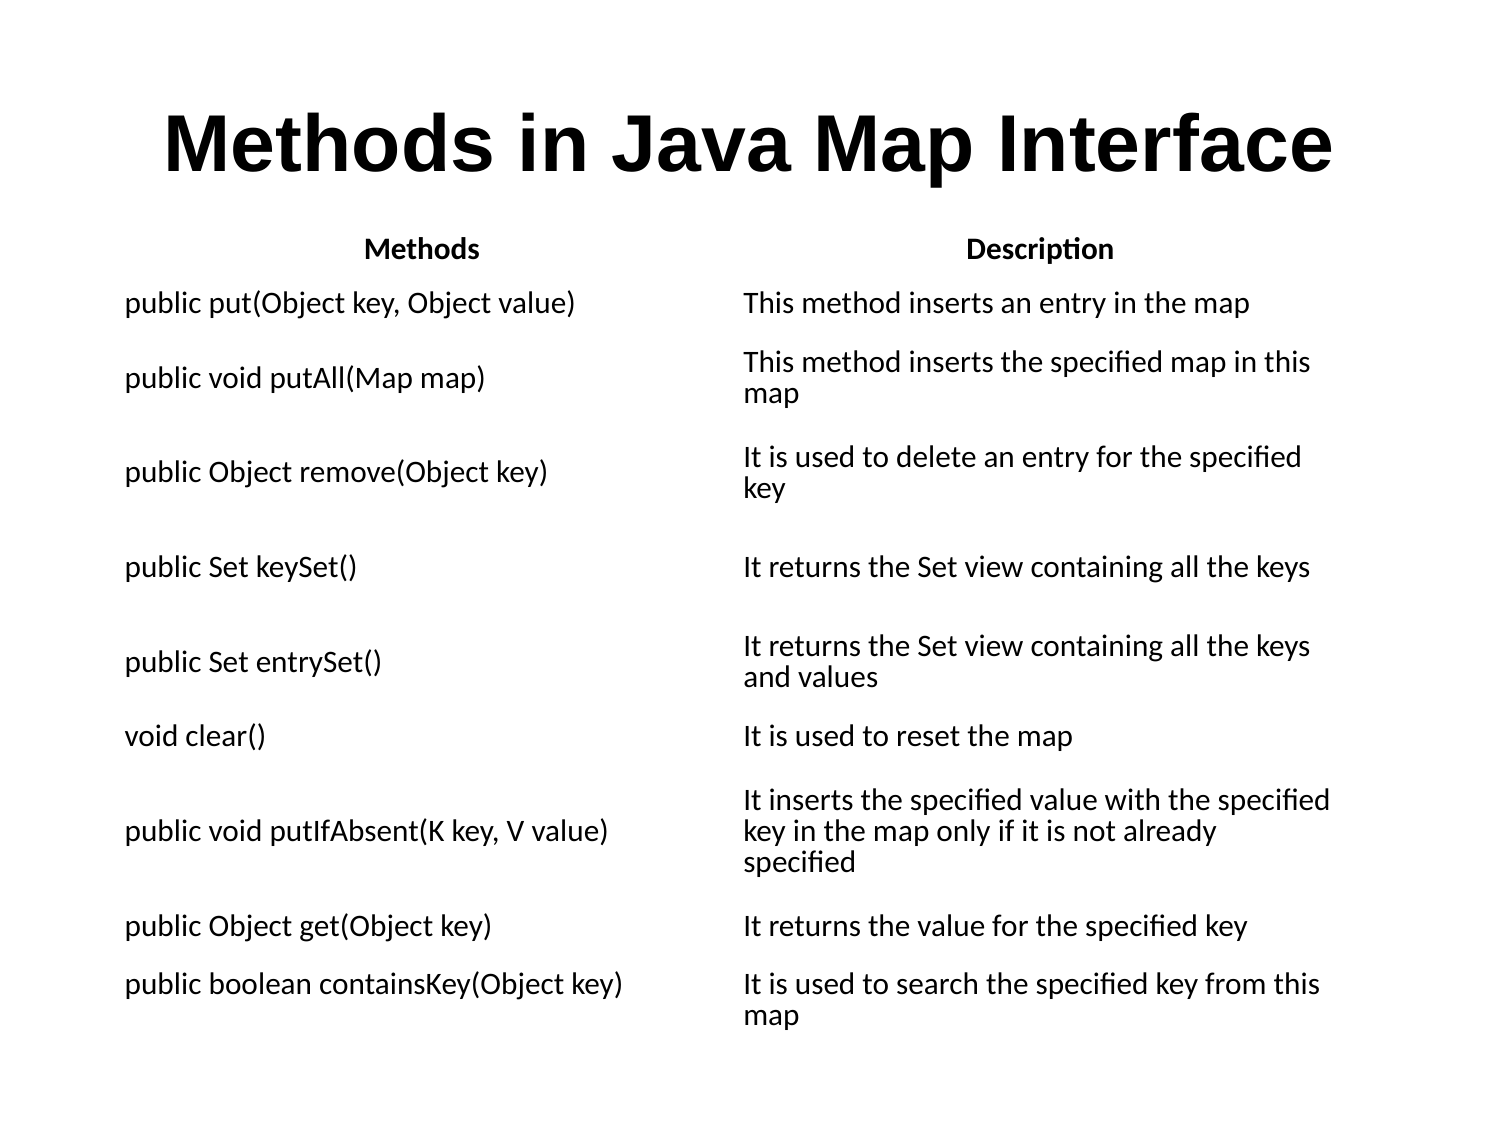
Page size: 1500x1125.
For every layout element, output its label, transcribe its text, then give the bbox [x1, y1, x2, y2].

table_cell void clear() [113, 712, 731, 766]
table_cell public boolean containsKey(Object key) [113, 955, 731, 1050]
table_cell public put(Object key, Object value) [113, 279, 731, 333]
table_cell It returns the value for the specified key [731, 901, 1350, 955]
table_header Methods [113, 225, 731, 279]
table_cell public void putIfAbsent(K key, V value) [113, 766, 731, 901]
table_cell public Set entrySet() [113, 617, 731, 712]
table_cell public Object remove(Object key) [113, 428, 731, 522]
table_cell It is used to delete an entry for the specified key [731, 428, 1350, 522]
table_cell public Set keySet() [113, 522, 731, 617]
table_cell It is used to search the specified key from this map [731, 955, 1350, 1050]
table_cell It inserts the specified value with the specified key in the map only if it is not already specified [731, 766, 1350, 901]
title Methods in Java Map Interface [75, 45, 1425, 233]
table_cell This method inserts the specified map in this map [731, 333, 1350, 428]
table_header Description [731, 225, 1350, 279]
table_cell It returns the Set view containing all the keys [731, 522, 1350, 617]
table_cell This method inserts an entry in the map [731, 279, 1350, 333]
table_cell It returns the Set view containing all the keys and values [731, 617, 1350, 712]
table_cell public Object get(Object key) [113, 901, 731, 955]
table_cell It is used to reset the map [731, 712, 1350, 766]
table_cell public void putAll(Map map) [113, 333, 731, 428]
